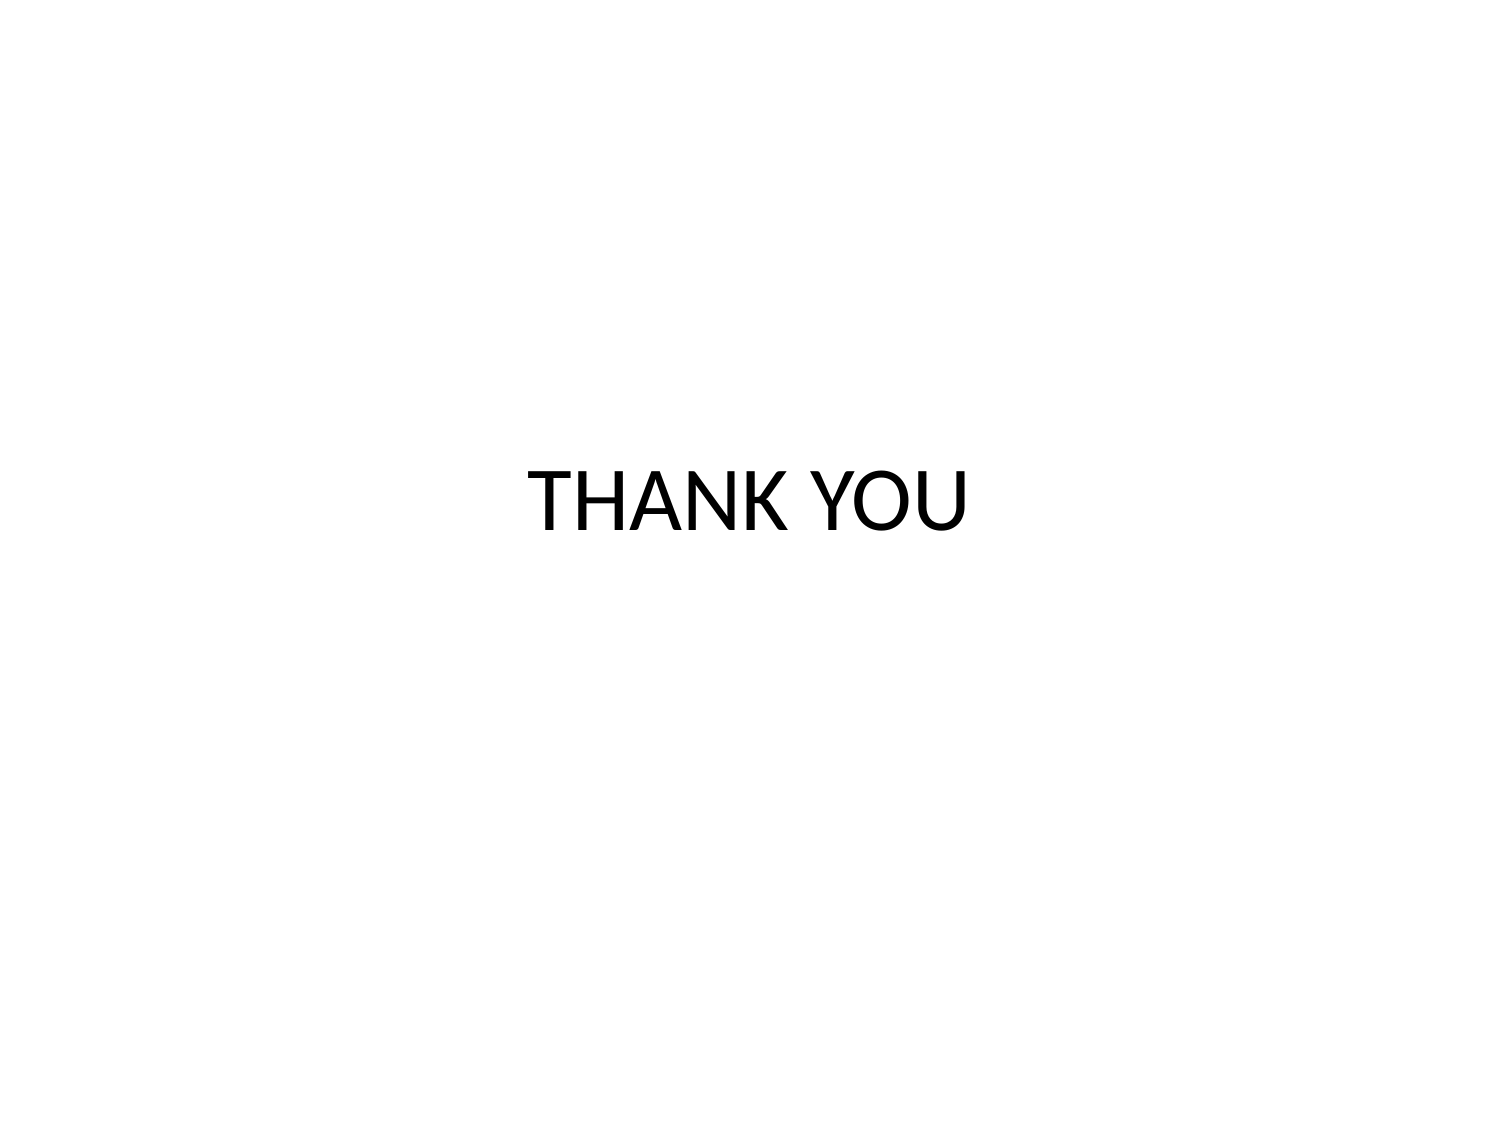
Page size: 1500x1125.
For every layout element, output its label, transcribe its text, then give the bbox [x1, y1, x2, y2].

title THANK YOU [75, 399, 1425, 588]
